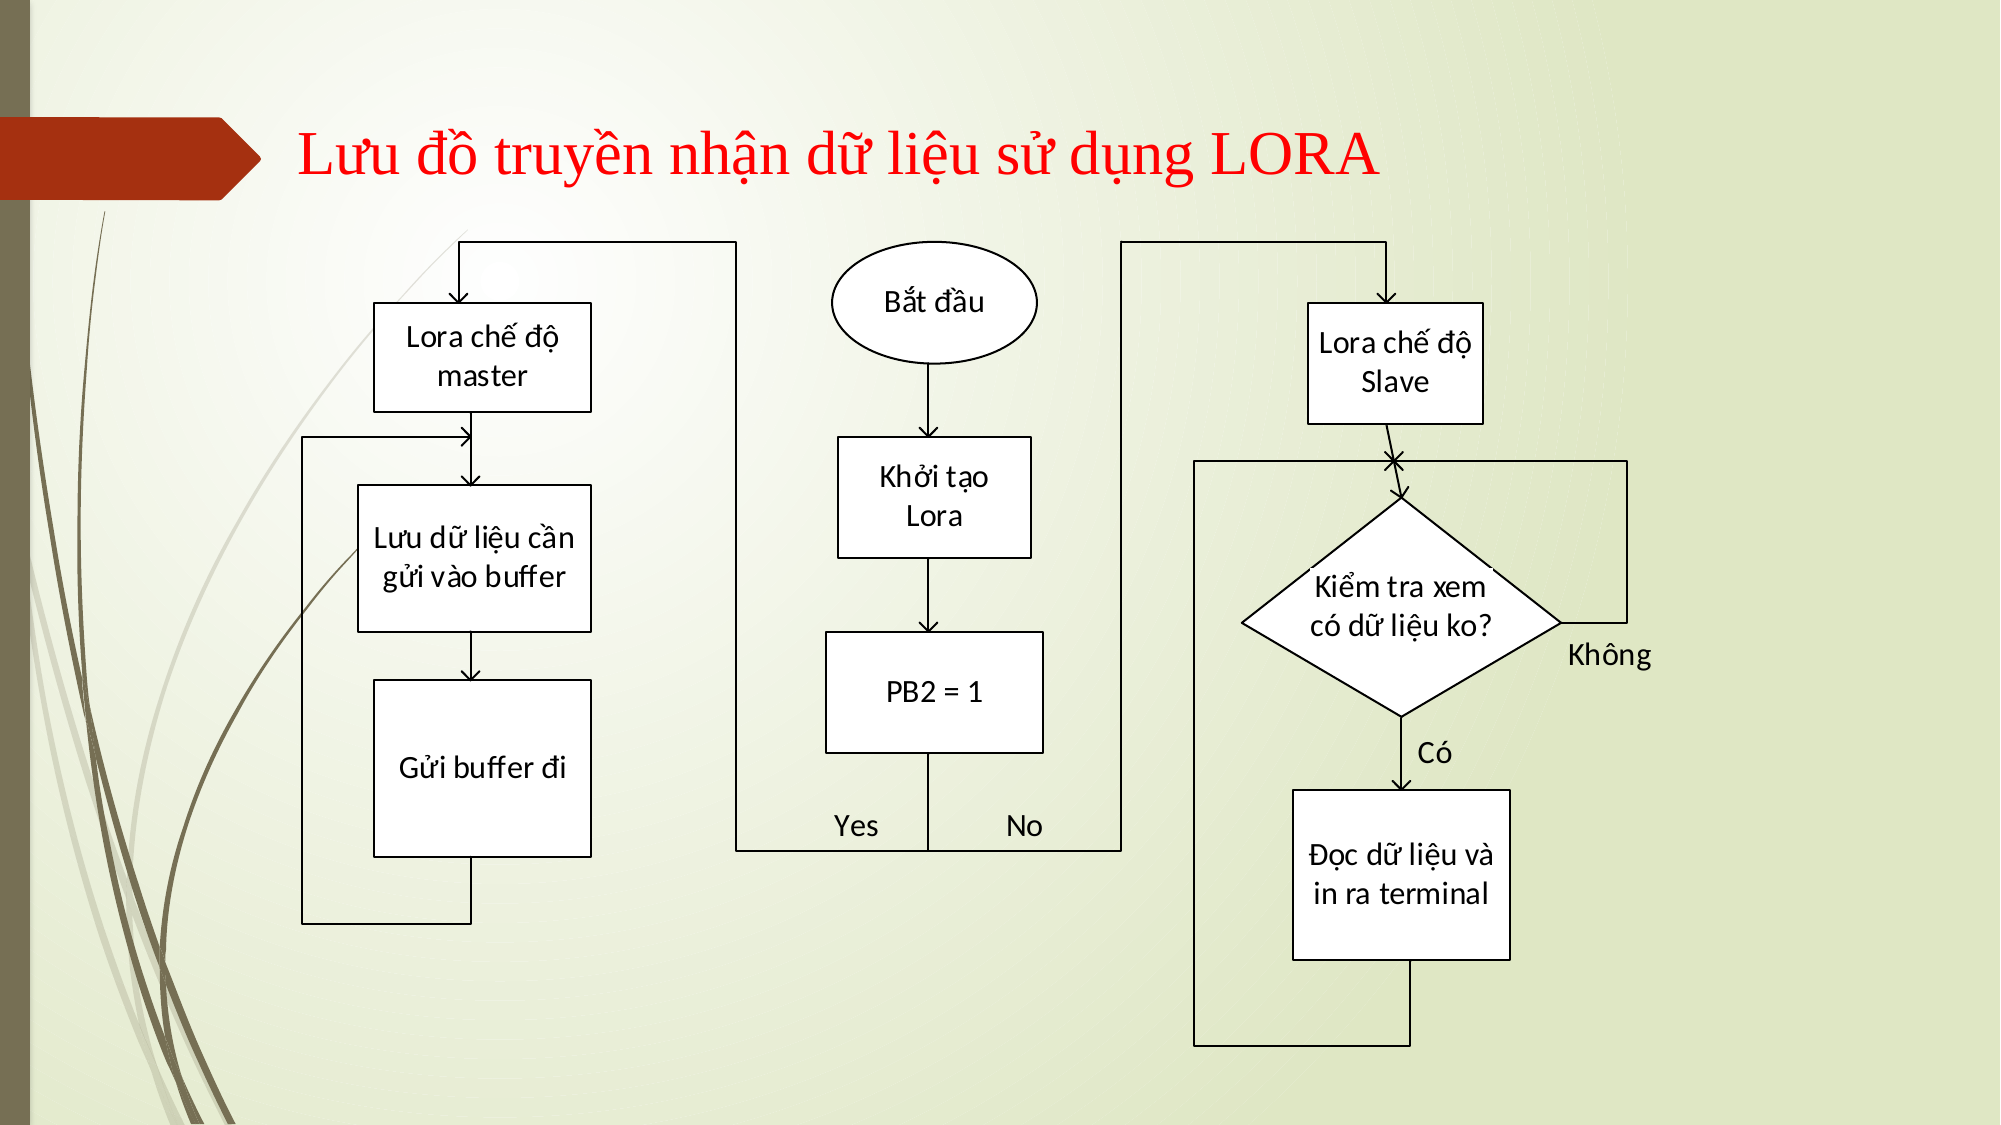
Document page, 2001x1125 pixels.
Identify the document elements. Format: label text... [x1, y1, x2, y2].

picture [297, 237, 1668, 1048]
text_box Lưu đồ truyền nhận dữ liệu sử dụng LORA [282, 104, 1397, 194]
